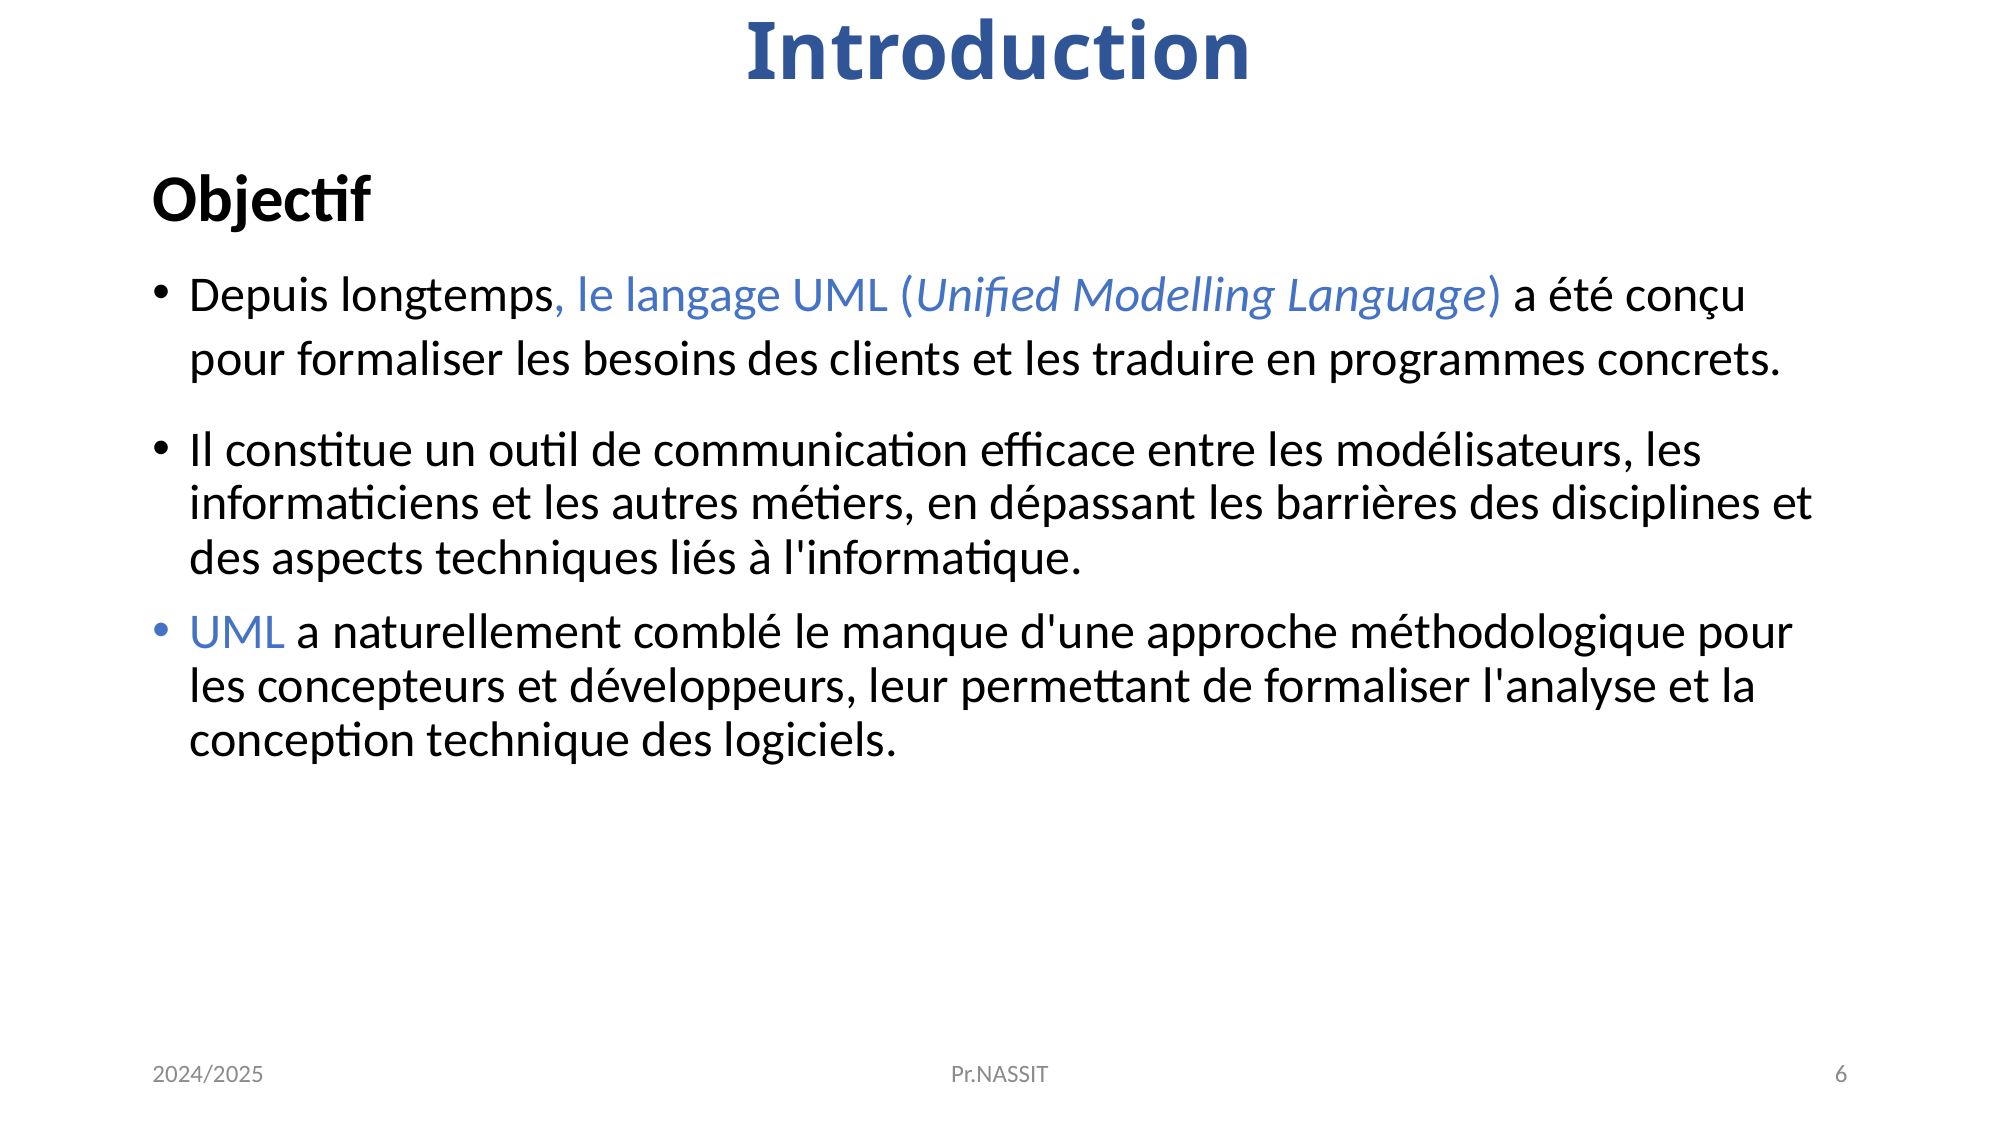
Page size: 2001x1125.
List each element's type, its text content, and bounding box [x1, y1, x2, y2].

title Introduction [137, 3, 1863, 156]
list Objectif Depuis longtemps, le langage UML (Unified Modelling Language) a été conçu pour formaliser les besoins des clients et les traduire en programmes concrets. Il constitue un outil de communication efficace entre les modélisateurs, les informaticiens et les autres métiers, en dépassant les barrières des disciplines et des aspects techniques liés à l'informatique. UML a naturellement comblé le manque d'une approche méthodologique pour les concepteurs et développeurs, leur permettant de formaliser l'analyse et la conception technique des logiciels. [137, 156, 1863, 1014]
footer Pr.NASSIT [662, 1042, 1338, 1103]
slide_number 2024/2025 [137, 1042, 588, 1103]
slide_number 6 [1412, 1042, 1863, 1103]
